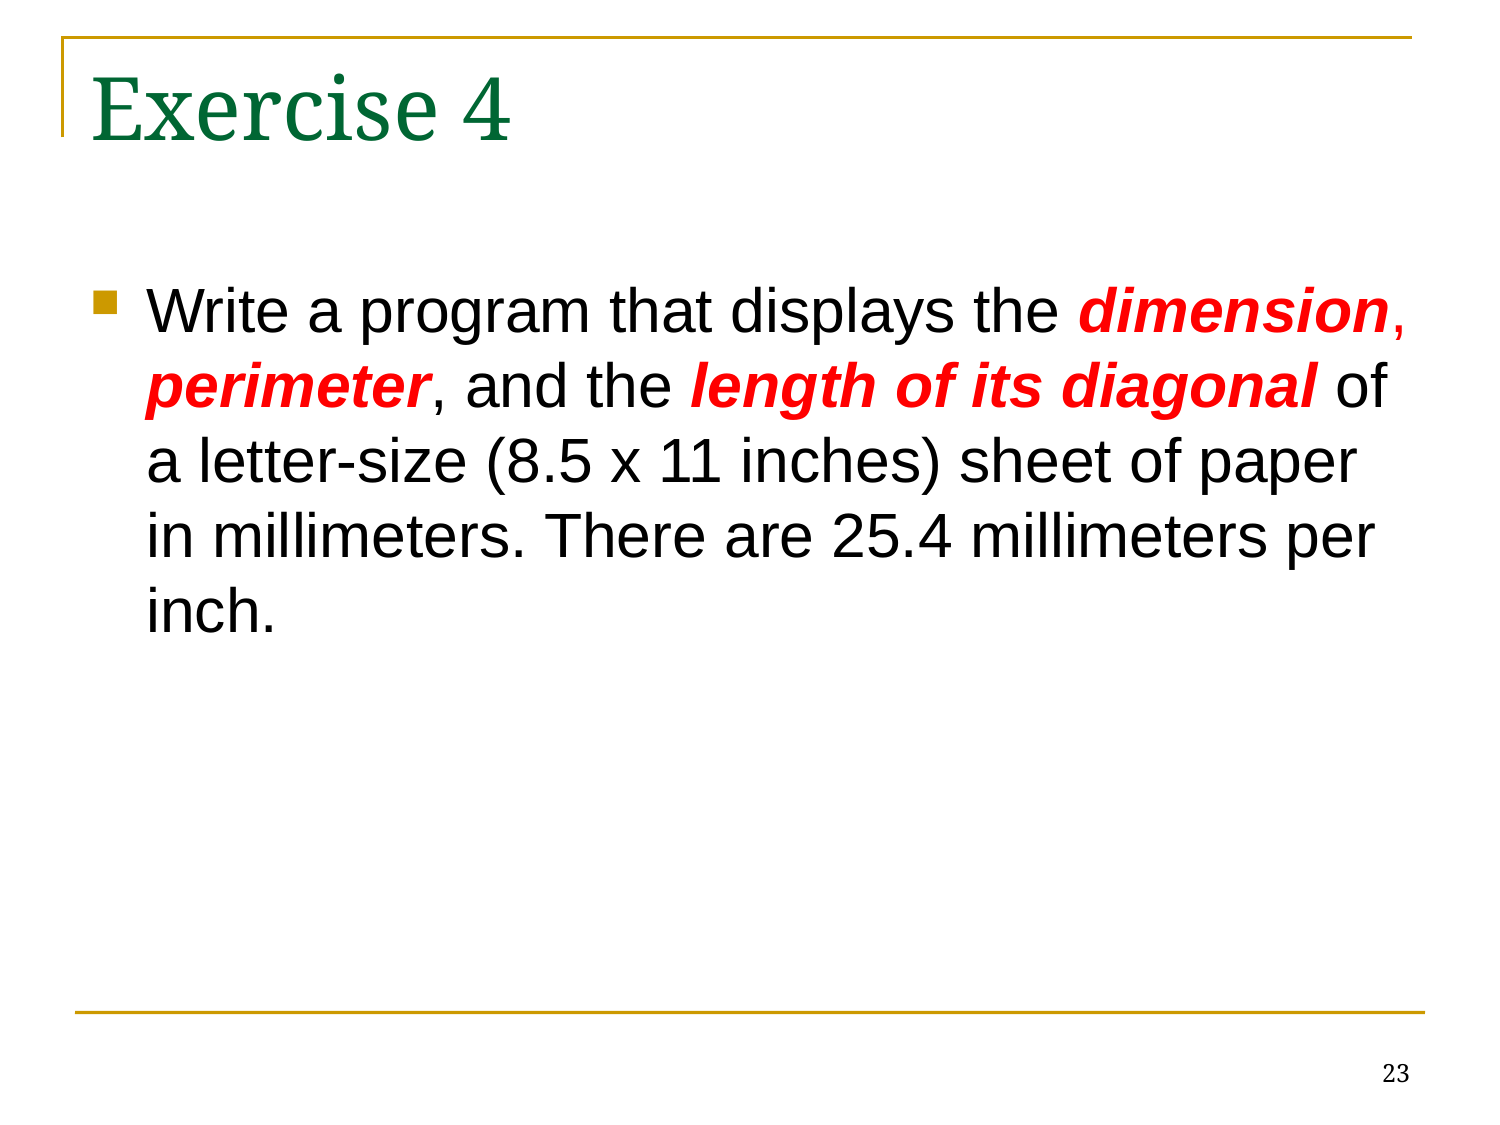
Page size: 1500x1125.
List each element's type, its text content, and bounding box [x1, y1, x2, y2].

title Exercise 4 [74, 45, 1426, 233]
slide_number 23 [1074, 1023, 1426, 1100]
list Write a program that displays the dimension, perimeter, and the length of its diagonal of a letter-size (8.5 x 11 inches) sheet of paper in millimeters. There are 25.4 millimeters per inch. [74, 262, 1426, 1006]
